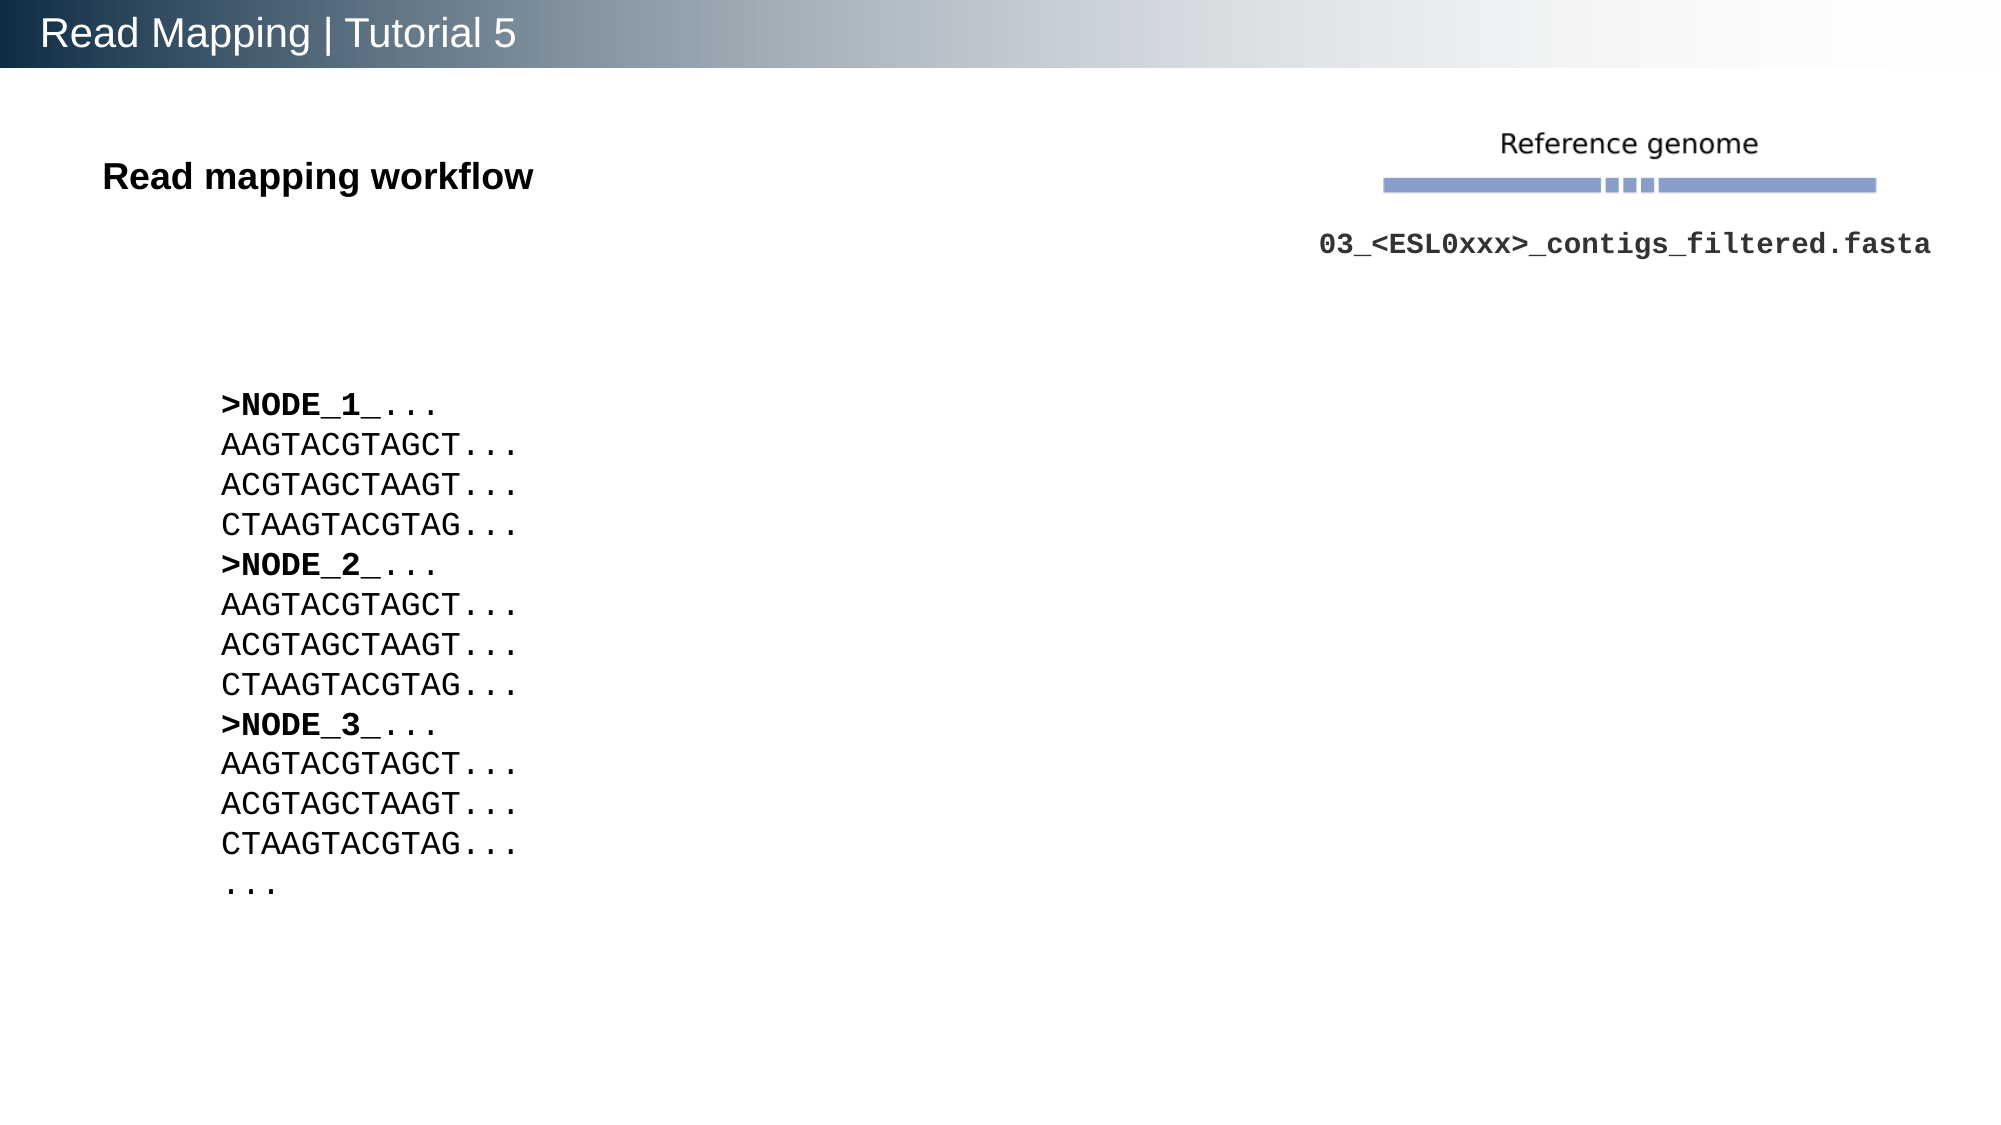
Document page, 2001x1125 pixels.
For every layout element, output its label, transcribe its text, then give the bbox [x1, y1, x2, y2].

text_box 03_<ESL0xxx>_contigs_filtered.fasta [1299, 216, 1950, 267]
text_box Read mapping workflow [87, 144, 1088, 205]
text_box [0, 0, 2000, 70]
text_box >NODE_1_... AAGTACGTAGCT... ACGTAGCTAAGT... CTAAGTACGTAG... >NODE_2_... AAGTACGTAGCT... ACGTAGCTAAGT... CTAAGTACGTAG... >NODE_3_... AAGTACGTAGCT... ACGTAGCTAAGT... CTAAGTACGTAG... ... [206, 374, 544, 909]
picture [1371, 113, 1879, 199]
text_box Read Mapping | Tutorial 5 [24, 0, 1350, 64]
